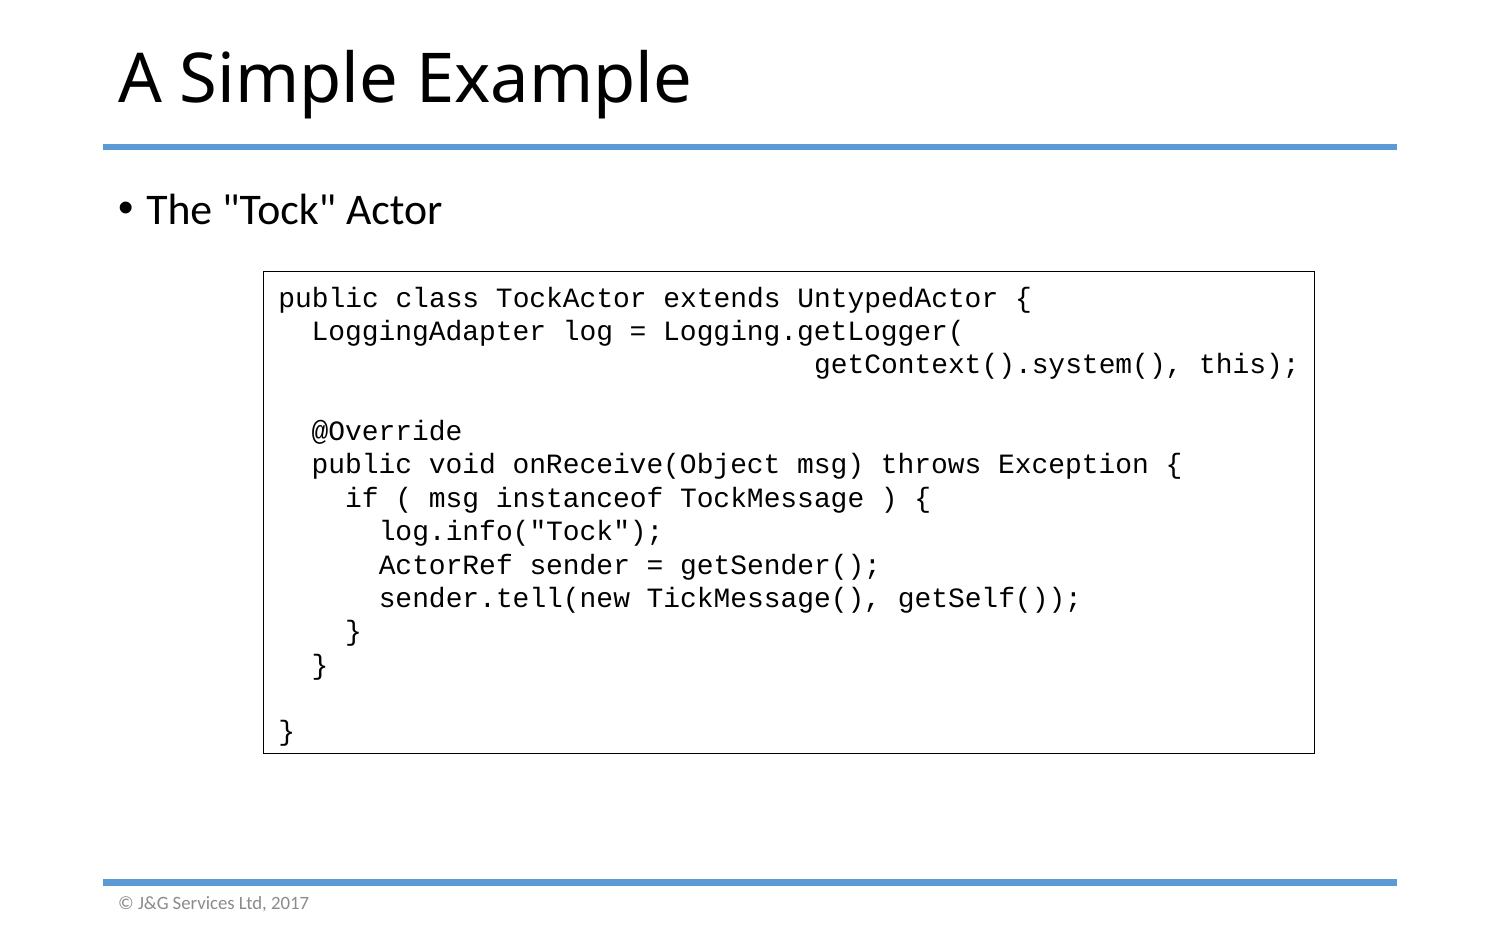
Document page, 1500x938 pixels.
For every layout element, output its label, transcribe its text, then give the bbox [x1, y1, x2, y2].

title A Simple Example [103, 27, 1397, 133]
list The "Tock" Actor [103, 179, 1249, 263]
text_box public class TockActor extends UntypedActor { LoggingAdapter log = Logging.getLogger( getContext().system(), this); @Override public void onReceive(Object msg) throws Exception { if ( msg instanceof TockMessage ) { log.info("Tock"); ActorRef sender = getSender(); sender.tell(new TickMessage(), getSelf()); } } } [263, 271, 1315, 754]
